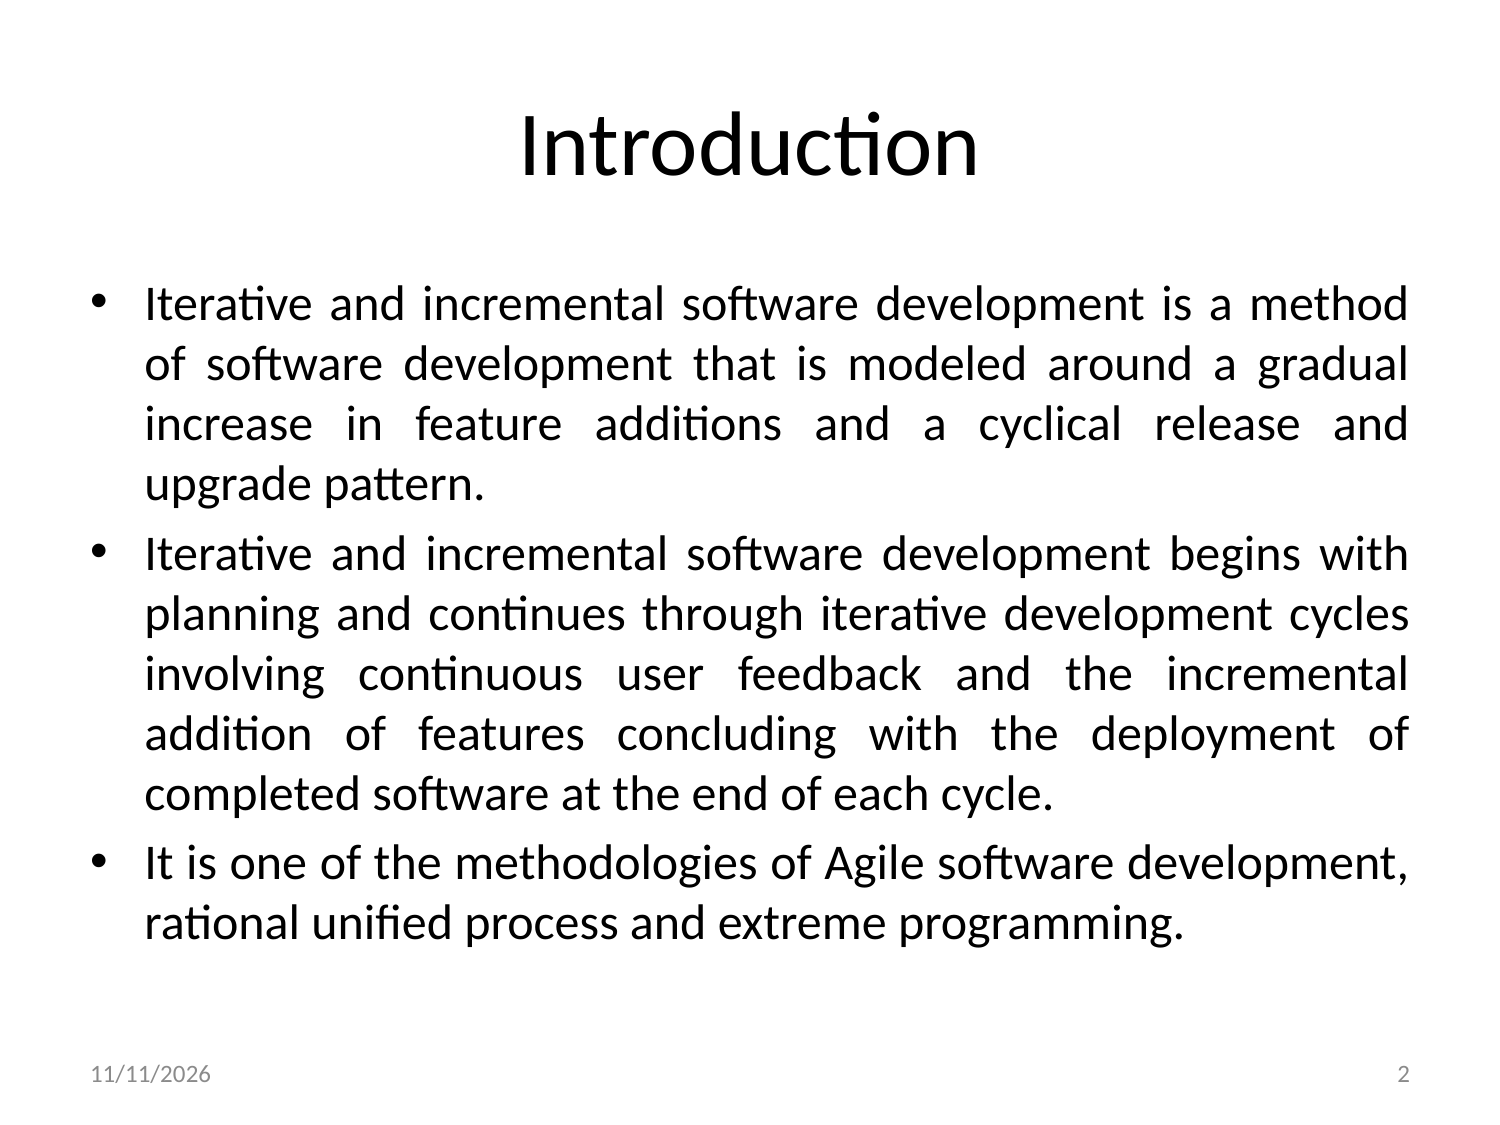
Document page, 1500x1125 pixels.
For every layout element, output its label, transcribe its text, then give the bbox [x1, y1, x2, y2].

slide_number 2 [1074, 1042, 1425, 1103]
list Iterative and incremental software development is a method of software development that is modeled around a gradual increase in feature additions and a cyclical release and upgrade pattern. Iterative and incremental software development begins with planning and continues through iterative development cycles involving continuous user feedback and the incremental addition of features concluding with the deployment of completed software at the end of each cycle. It is one of the methodologies of Agile software development, rational unified process and extreme programming. [75, 262, 1425, 1005]
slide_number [75, 1042, 425, 1103]
title Introduction [75, 45, 1425, 233]
